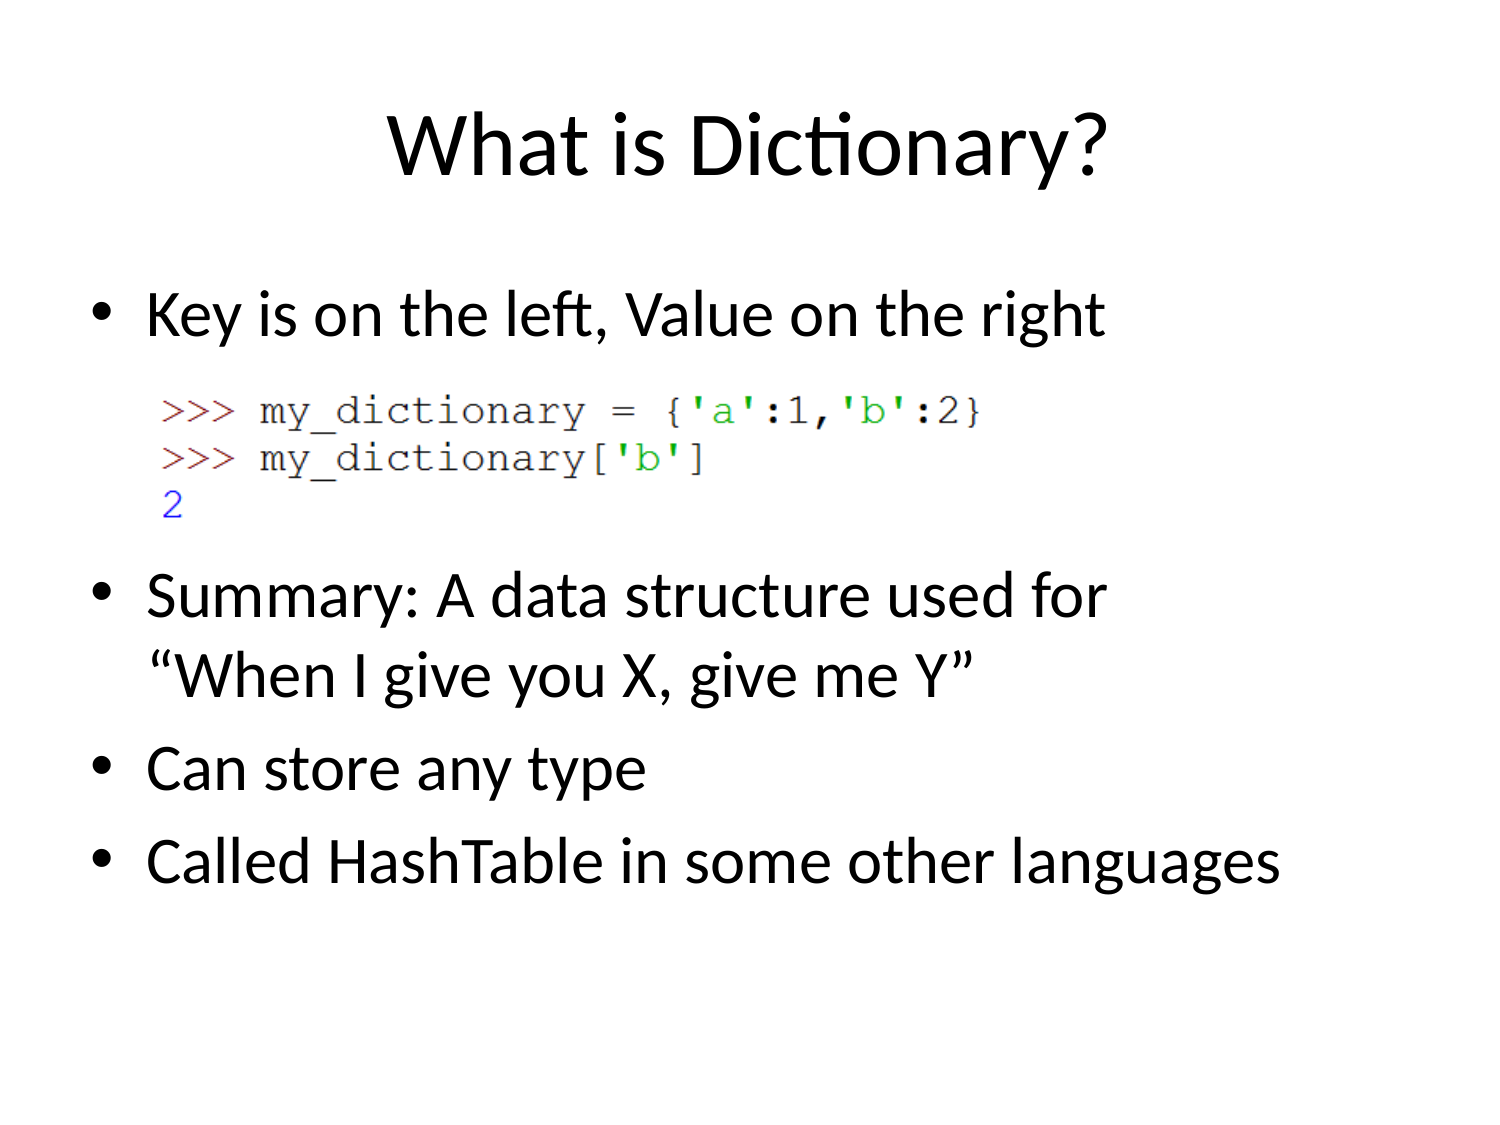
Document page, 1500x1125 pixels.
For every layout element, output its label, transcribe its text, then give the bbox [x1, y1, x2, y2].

picture [156, 387, 1035, 535]
list Key is on the left, Value on the right Summary: A data structure used for “When I give you X, give me Y” Can store any type Called HashTable in some other languages [75, 262, 1425, 1005]
title What is Dictionary? [75, 45, 1425, 233]
